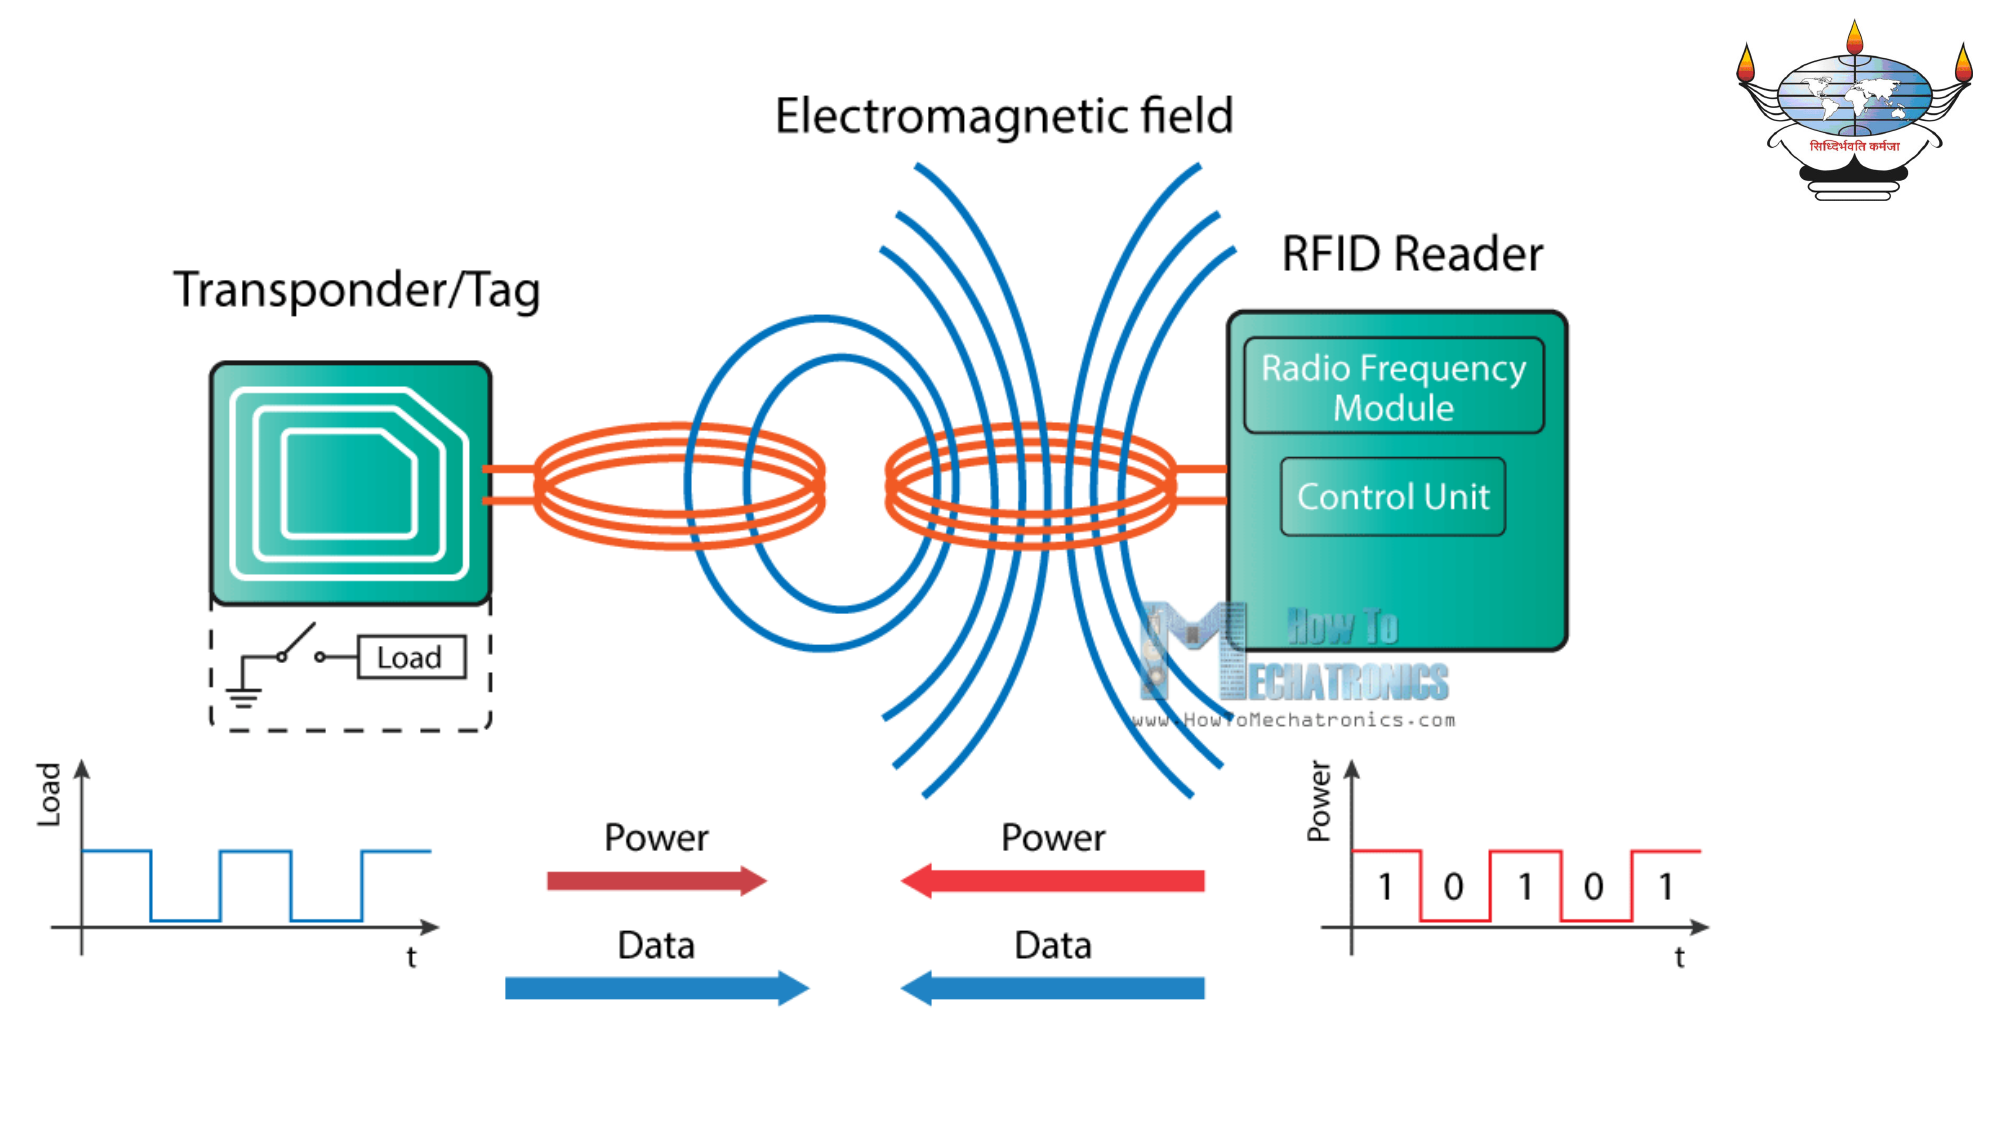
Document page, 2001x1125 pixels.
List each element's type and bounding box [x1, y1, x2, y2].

picture [1736, 18, 1973, 201]
list [14, 78, 1729, 1047]
